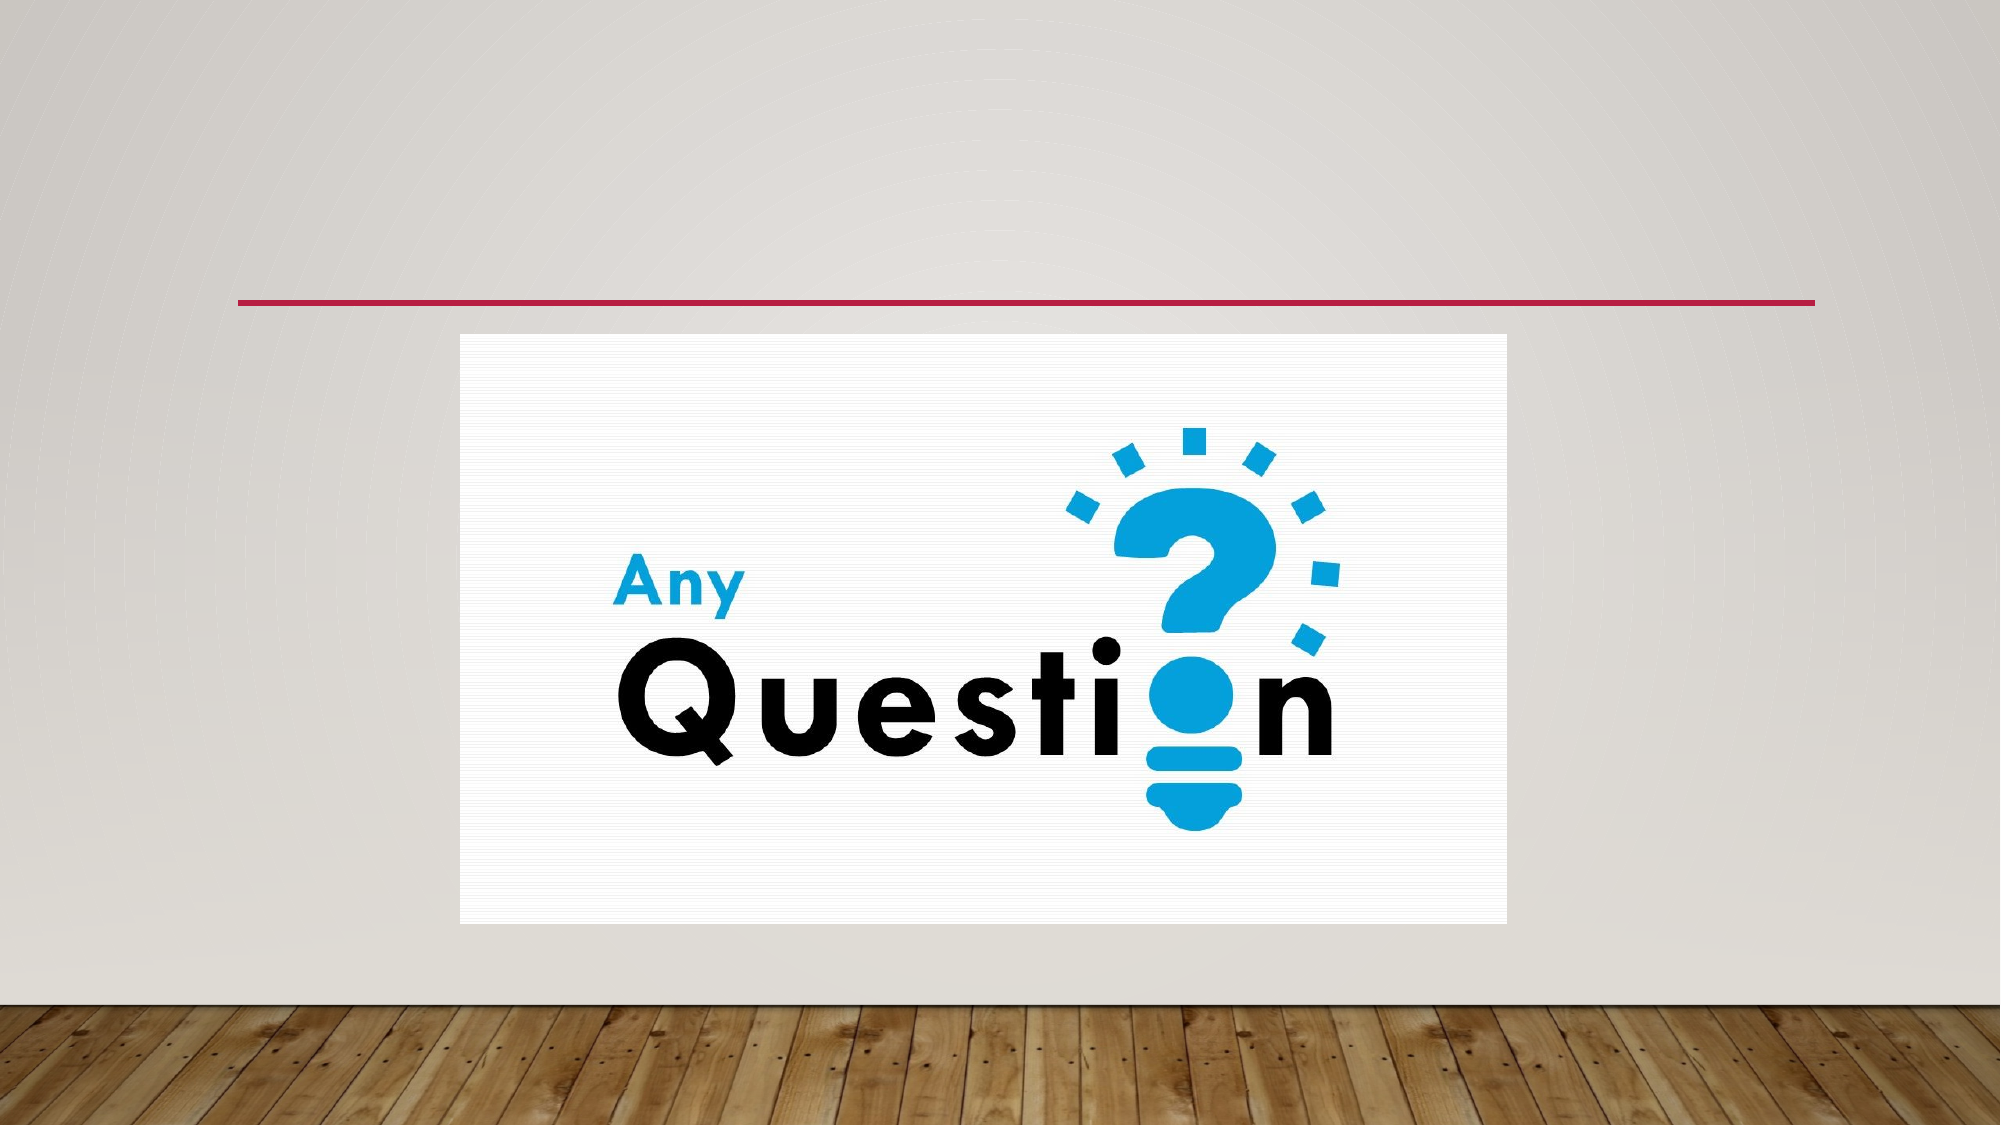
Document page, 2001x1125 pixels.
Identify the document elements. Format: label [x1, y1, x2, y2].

list [460, 334, 1508, 924]
picture [0, 1005, 2000, 1125]
